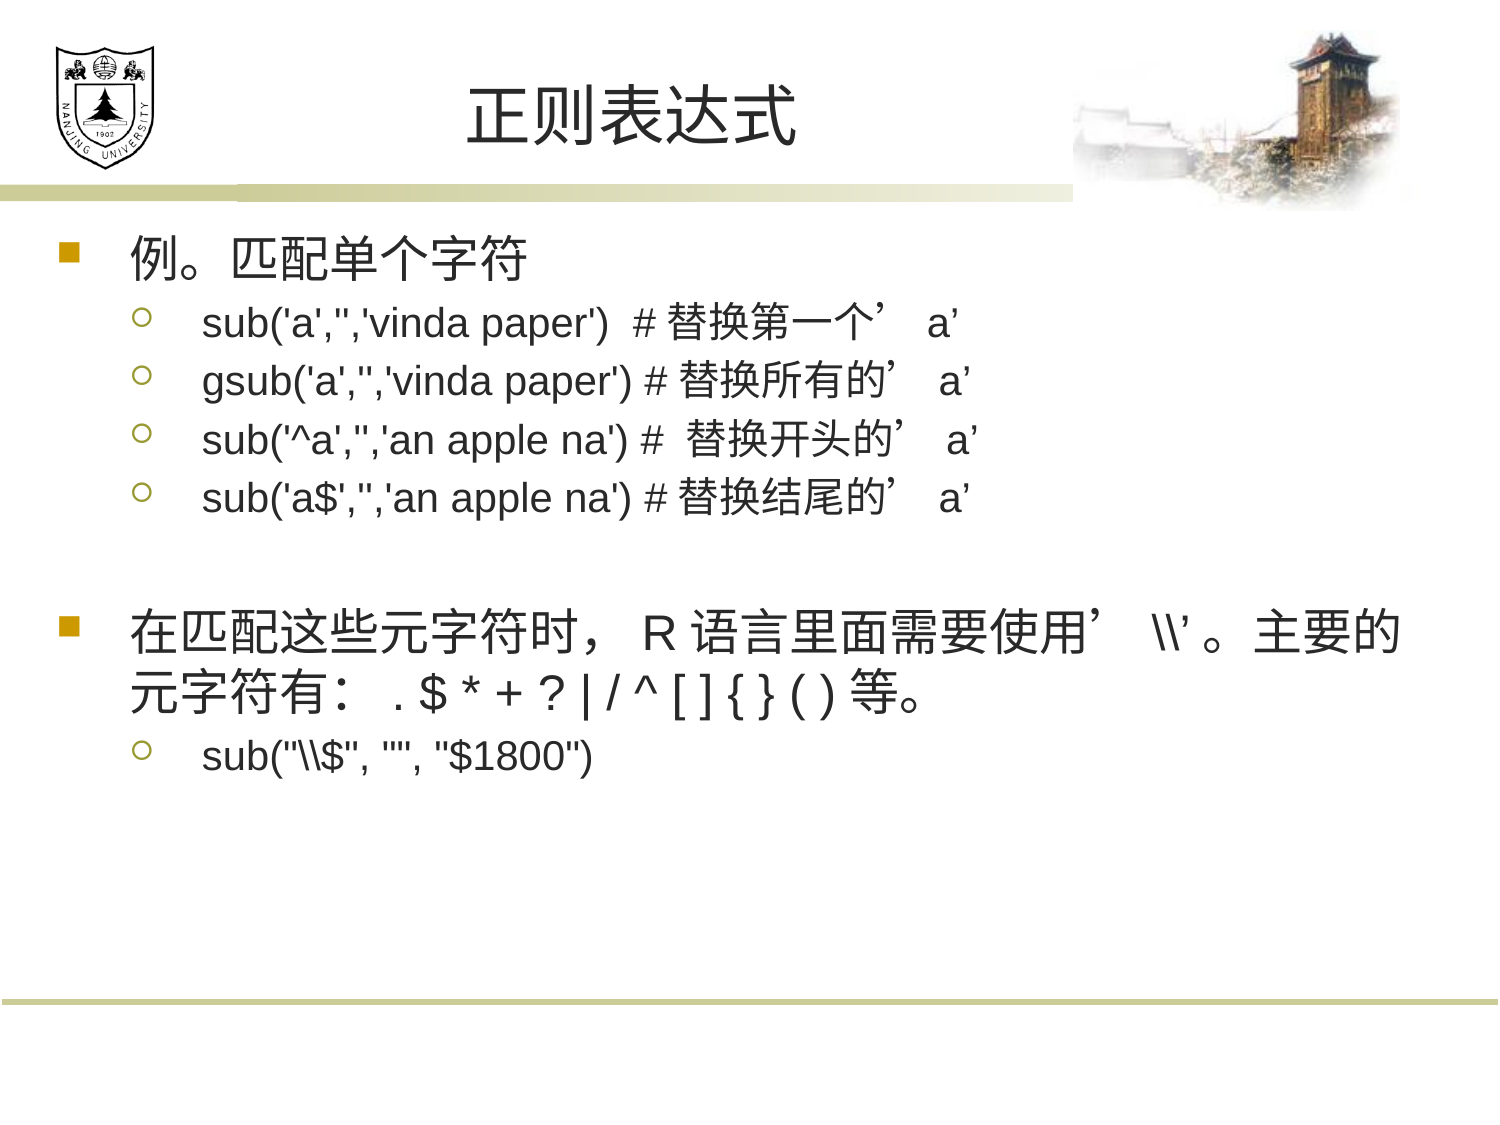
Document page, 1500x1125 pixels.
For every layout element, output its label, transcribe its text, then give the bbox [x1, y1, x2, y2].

list 例。匹配单个字符 sub('a','','vinda paper') #替换第一个’a’ gsub('a','','vinda paper') #替换所有的’a’ sub('^a','','an apple na') # 替换开头的’a’ sub('a$','','an apple na') #替换结尾的’a’ 在匹配这些元字符时，R语言里面需要使用’\\’。主要的元字符有：. $ * + ? | / ^ [ ] { } ( )等。 sub("\\$", "", "$1800") [41, 220, 1459, 988]
picture [50, 42, 160, 173]
picture [2, 999, 1498, 1005]
picture [1073, 30, 1400, 211]
title 正则表达式 [171, 66, 1093, 161]
